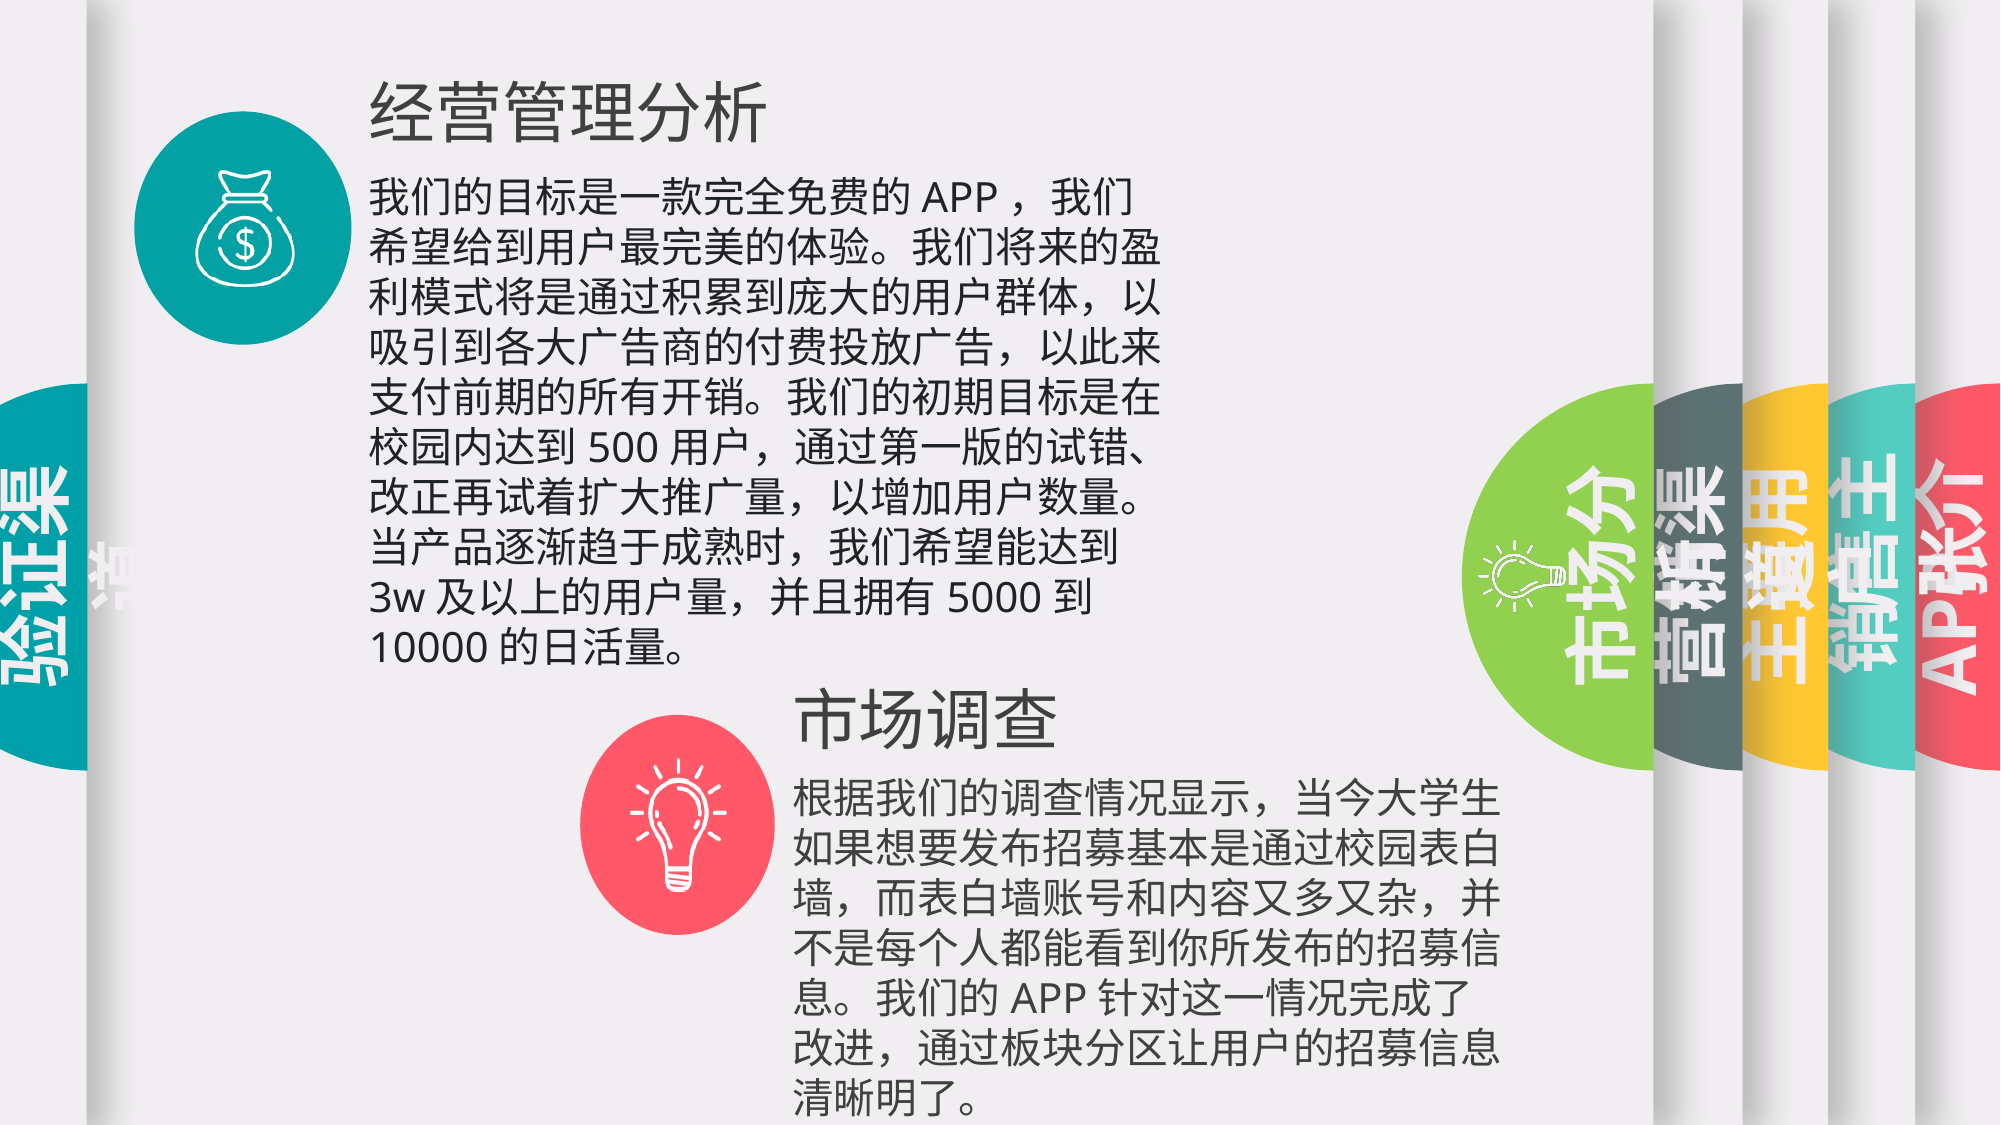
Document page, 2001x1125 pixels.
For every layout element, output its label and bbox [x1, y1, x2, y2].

text_box [1743, 0, 1829, 1125]
text_box [580, 670, 1520, 1032]
text_box [1654, 0, 1743, 1125]
text_box [88, 0, 1654, 1125]
text_box [1829, 0, 1916, 1125]
text_box [1916, 0, 2000, 1125]
picture [185, 170, 303, 287]
text_box [0, 0, 88, 1125]
text_box [134, 63, 1183, 583]
